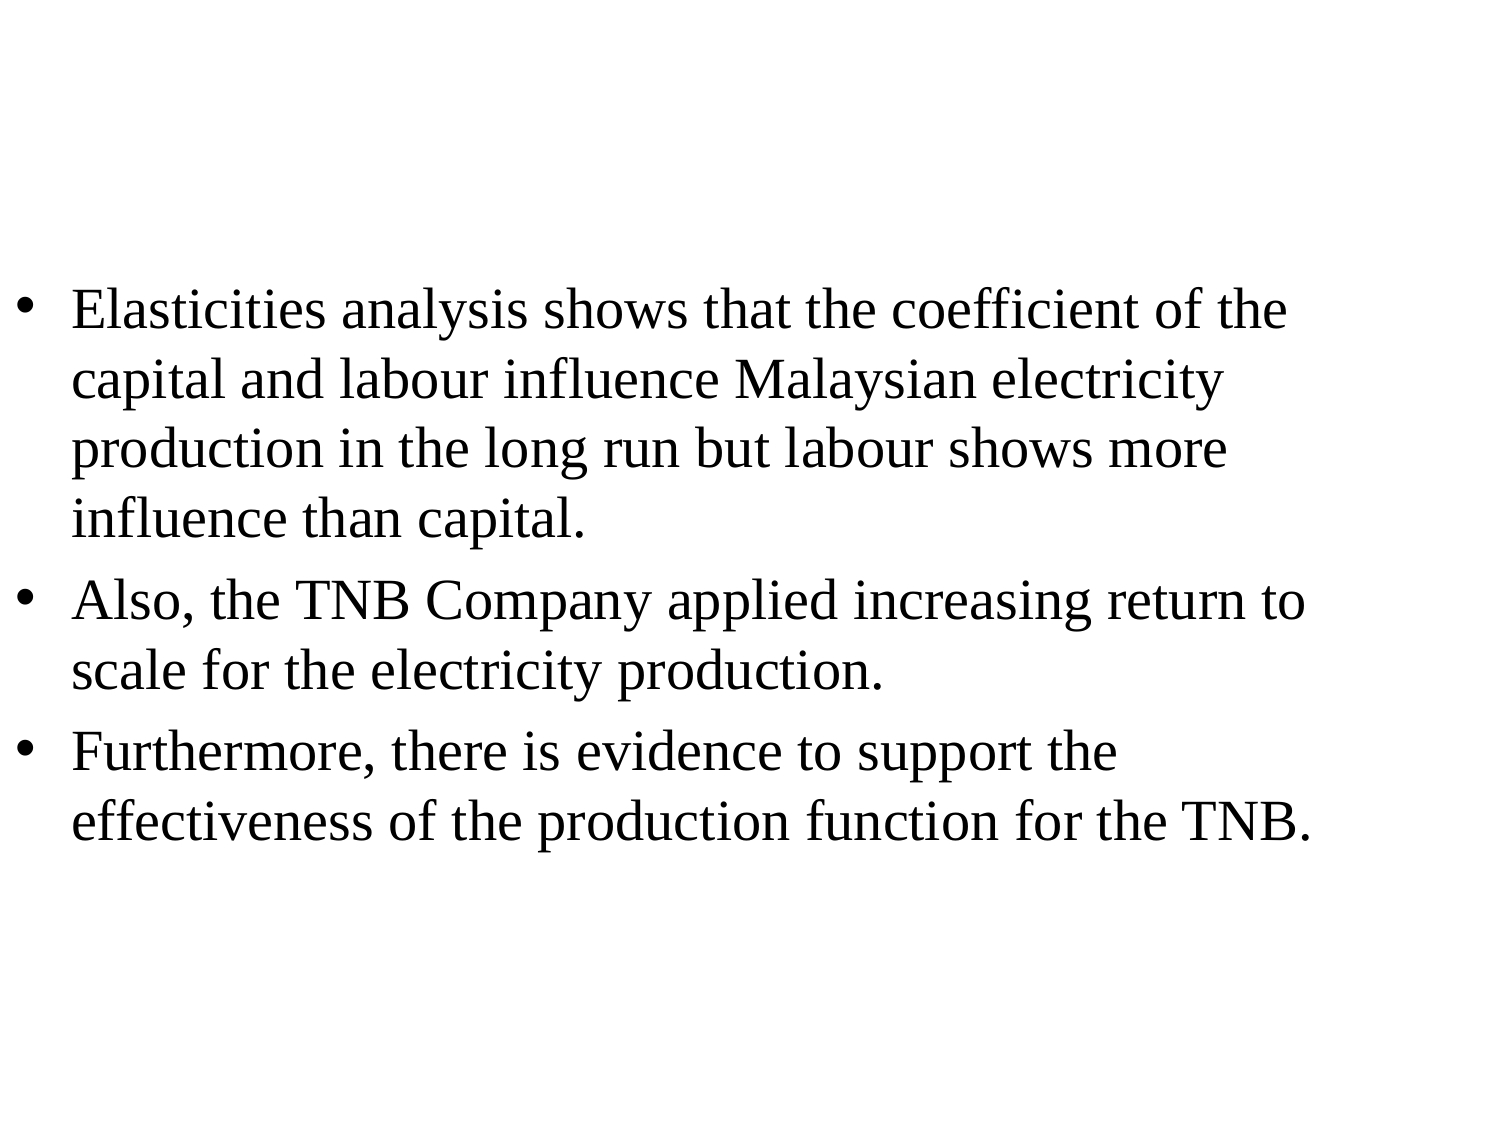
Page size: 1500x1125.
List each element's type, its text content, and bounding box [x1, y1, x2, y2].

list Elasticities analysis shows that the coefficient of the capital and labour influence Malaysian electricity production in the long run but labour shows more influence than capital. Also, the TNB Company applied increasing return to scale for the electricity production. Furthermore, there is evidence to support the effectiveness of the production function for the TNB. [0, 262, 1350, 1005]
